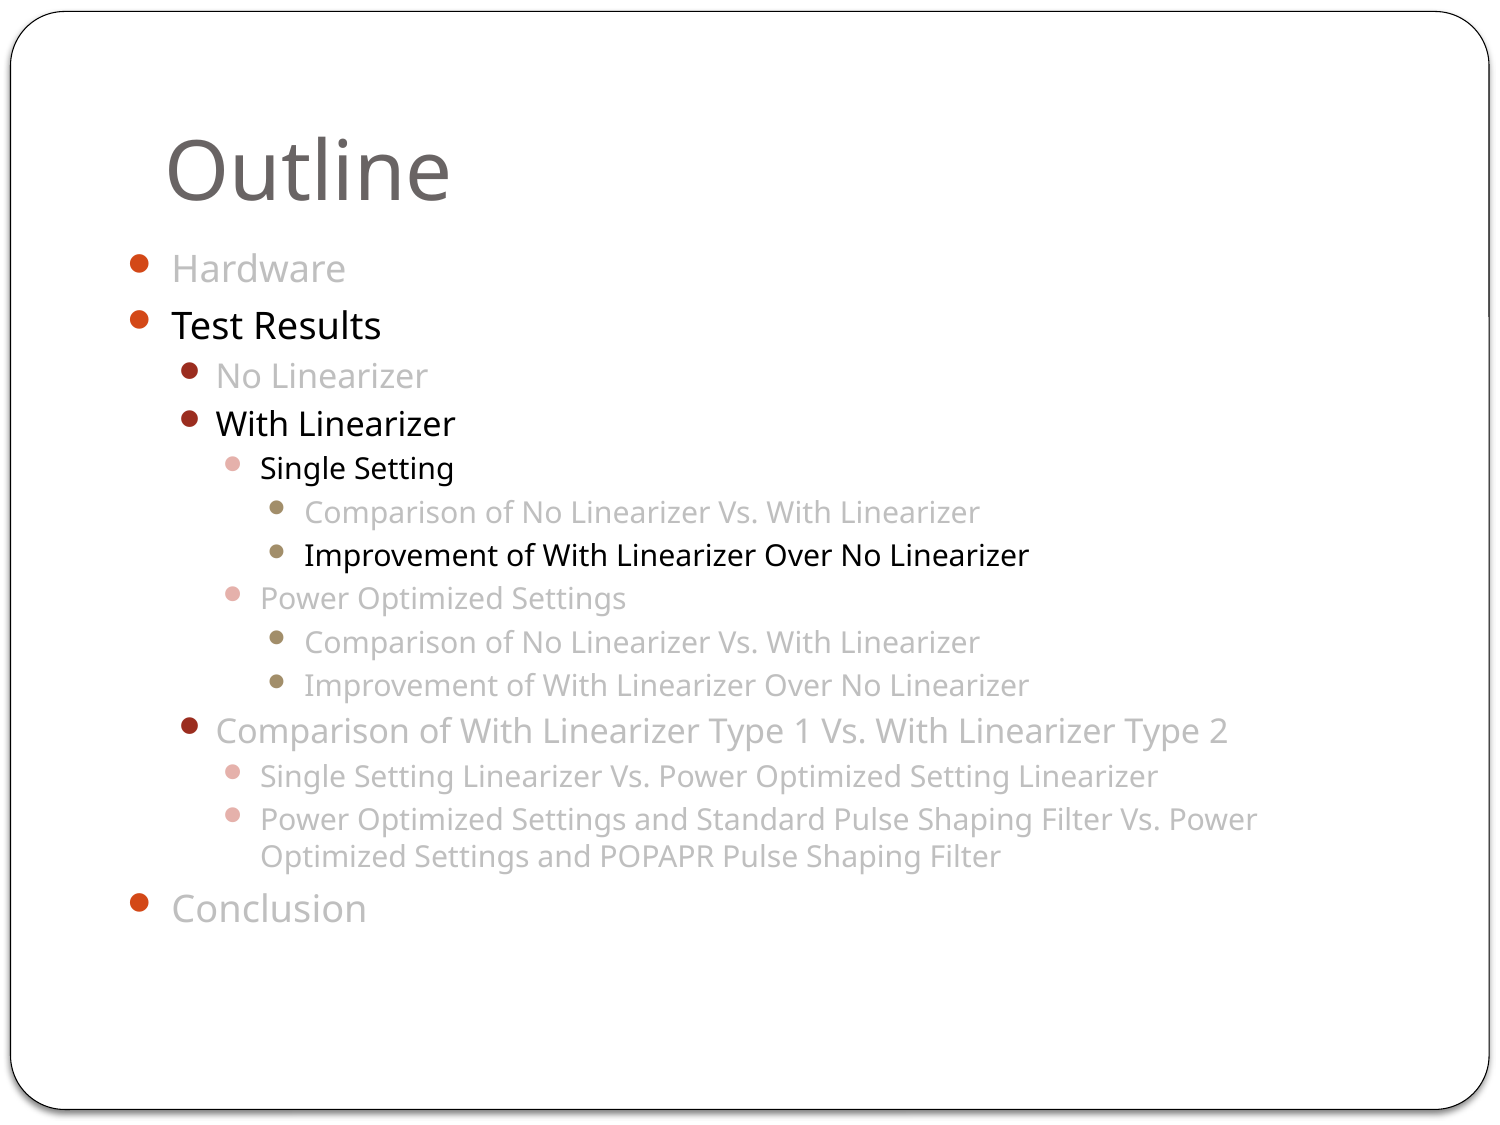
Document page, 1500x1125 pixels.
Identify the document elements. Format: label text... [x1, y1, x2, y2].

title Outline [150, 45, 1425, 233]
list Hardware Test Results No Linearizer With Linearizer Single Setting Comparison of No Linearizer Vs. With Linearizer Improvement of With Linearizer Over No Linearizer Power Optimized Settings Comparison of No Linearizer Vs. With Linearizer Improvement of With Linearizer Over No Linearizer Comparison of With Linearizer Type 1 Vs. With Linearizer Type 2 Single Setting Linearizer Vs. Power Optimized Setting Linearizer Power Optimized Settings and Standard Pulse Shaping Filter Vs. Power Optimized Settings and POPAPR Pulse Shaping Filter Conclusion [112, 237, 1388, 938]
